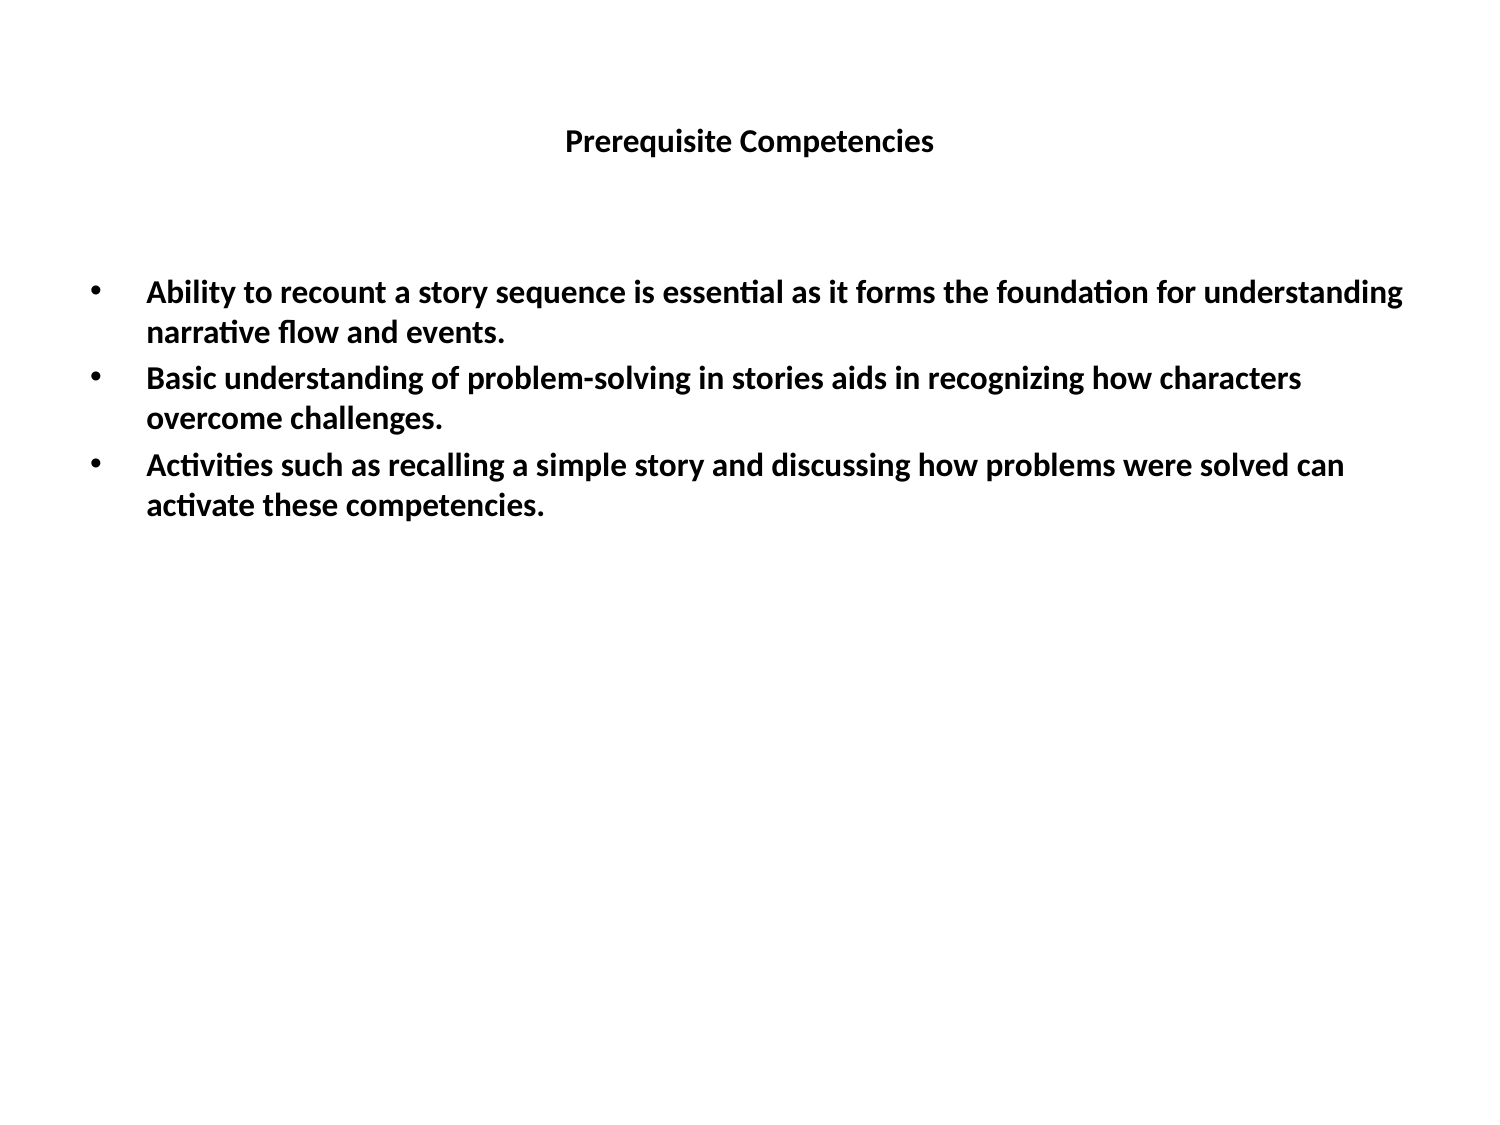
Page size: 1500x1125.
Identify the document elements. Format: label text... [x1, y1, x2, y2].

title Prerequisite Competencies [75, 45, 1425, 233]
list Ability to recount a story sequence is essential as it forms the foundation for understanding narrative flow and events. Basic understanding of problem-solving in stories aids in recognizing how characters overcome challenges. Activities such as recalling a simple story and discussing how problems were solved can activate these competencies. [75, 262, 1425, 1005]
